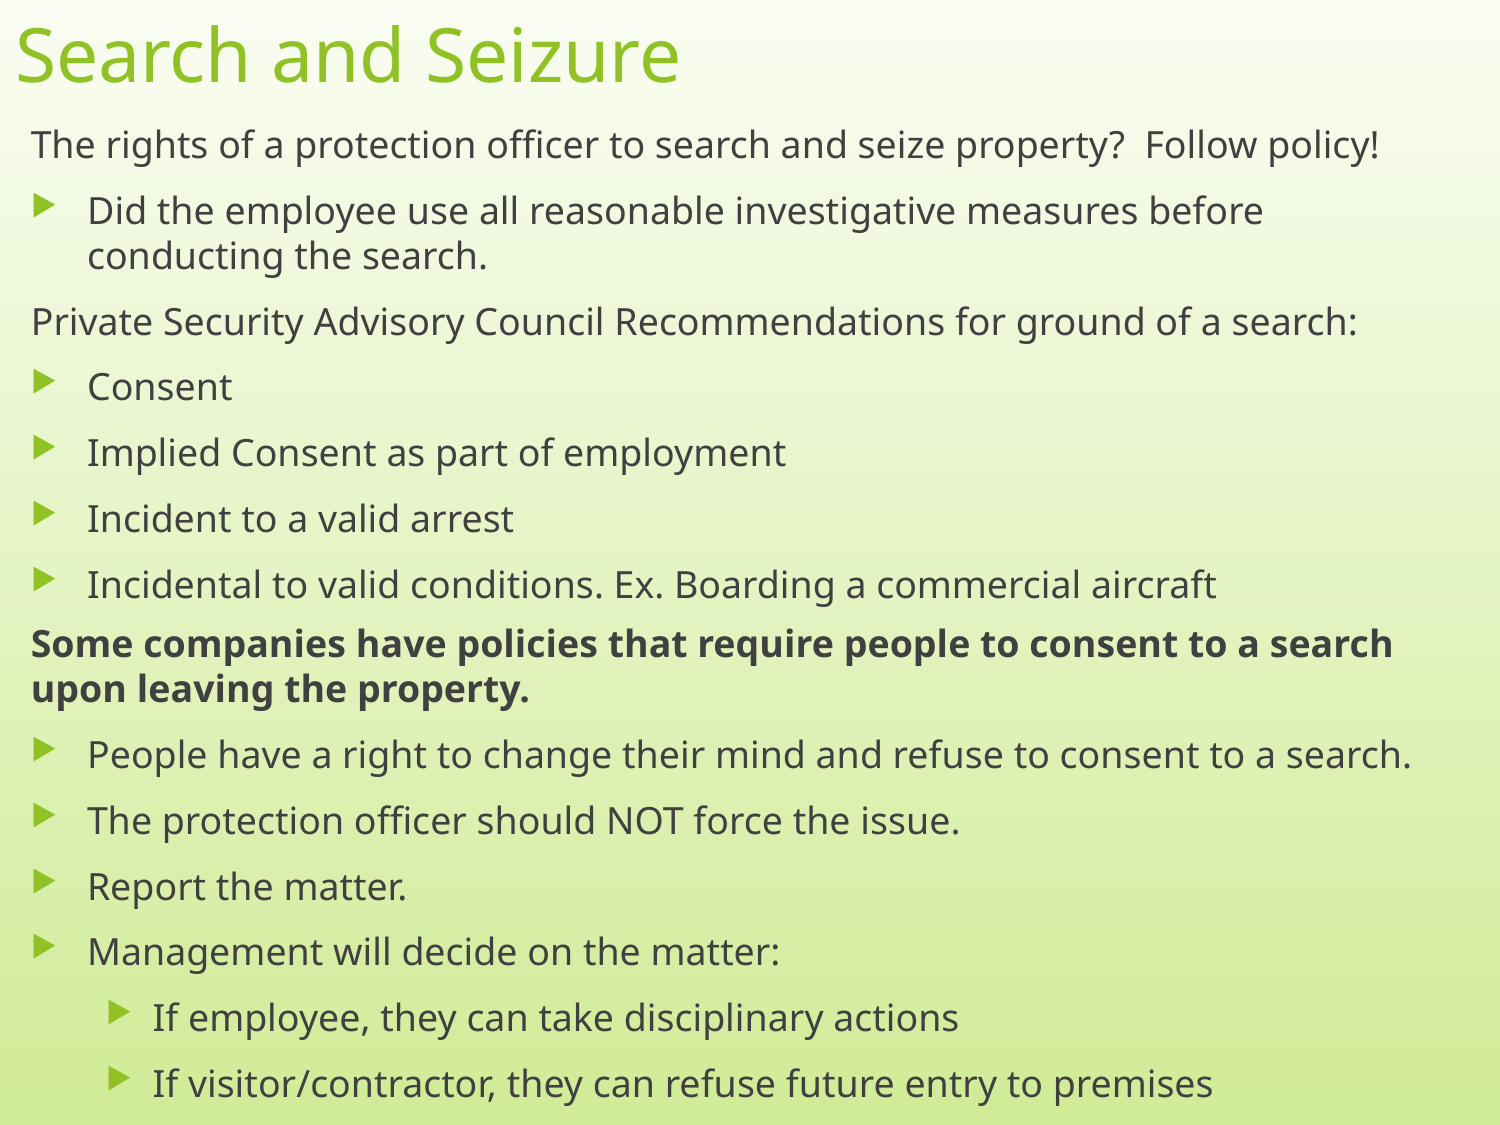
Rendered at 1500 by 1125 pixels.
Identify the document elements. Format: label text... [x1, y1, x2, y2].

text_box Some companies have policies that require people to consent to a search upon leaving the property. People have a right to change their mind and refuse to consent to a search. The protection officer should NOT force the issue. Report the matter. Management will decide on the matter: If employee, they can take disciplinary actions If visitor/contractor, they can refuse future entry to premises [15, 612, 1475, 1125]
list The rights of a protection officer to search and seize property? Follow policy! Did the employee use all reasonable investigative measures before conducting the search. Private Security Advisory Council Recommendations for ground of a search: Consent Implied Consent as part of employment Incident to a valid arrest Incidental to valid conditions. Ex. Boarding a commercial aircraft [15, 113, 1475, 612]
title Search and Seizure [0, 0, 1042, 217]
